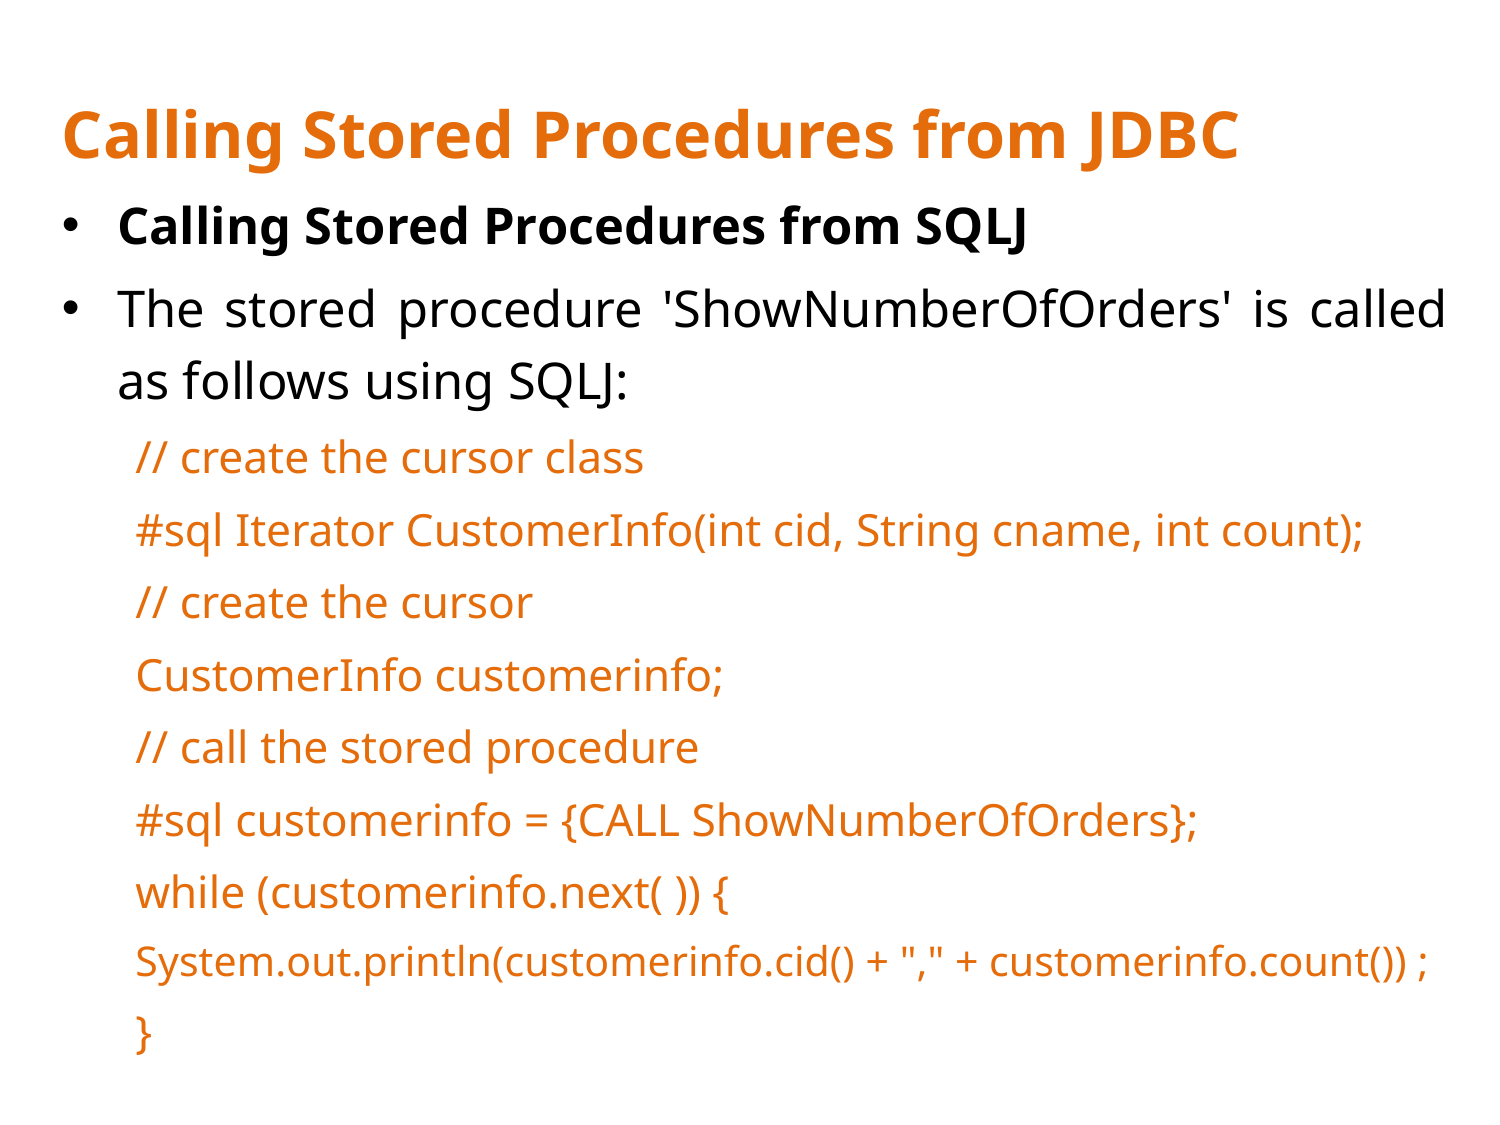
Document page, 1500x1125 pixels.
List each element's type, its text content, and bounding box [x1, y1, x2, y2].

list Calling Stored Procedures from JDBC Calling Stored Procedures from SQLJ The stored procedure 'ShowNumberOfOrders' is called as follows using SQLJ: // create the cursor class #sql Iterator CustomerInfo(int cid, String cname, int count); // create the cursor CustomerInfo customerinfo; // call the stored procedure #sql customerinfo = {CALL ShowNumberOfOrders}; while (customerinfo.next( )) { System.out.println(customerinfo.cid() + "," + customerinfo.count()) ; } [46, 70, 1465, 1090]
